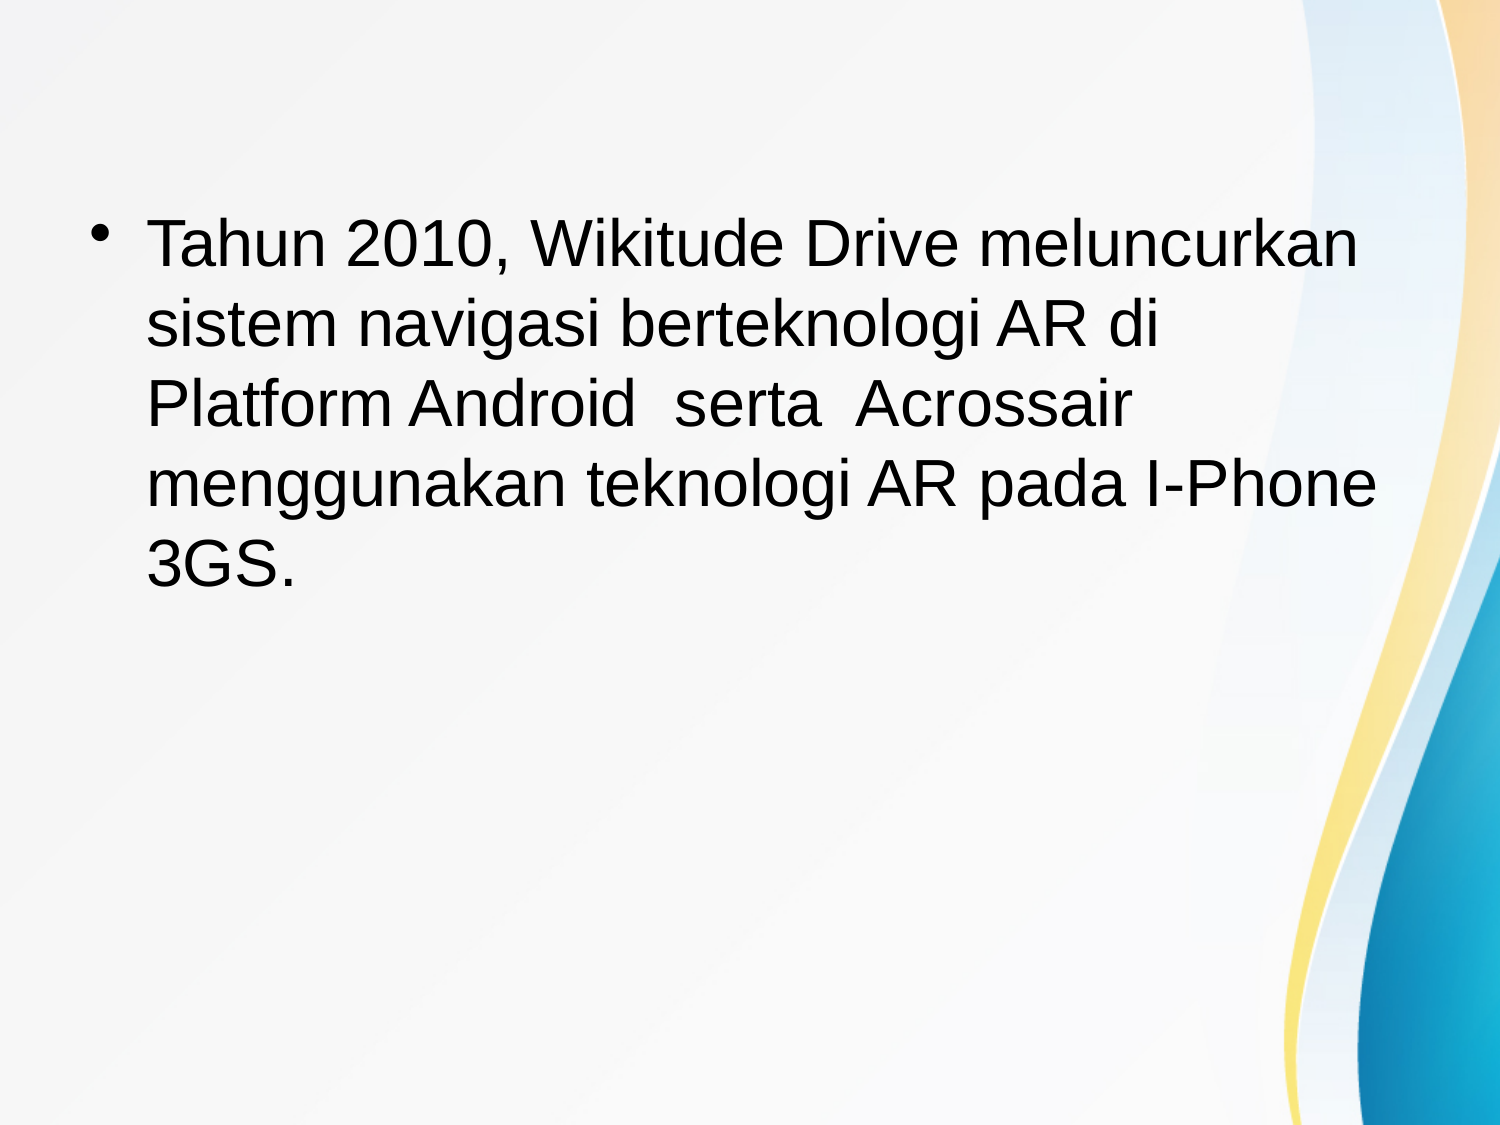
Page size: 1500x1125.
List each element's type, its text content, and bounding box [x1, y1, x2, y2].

picture [0, 0, 1500, 1125]
list Tahun 2010, Wikitude Drive meluncurkan sistem navigasi berteknologi AR di Platform Android serta Acrossair menggunakan teknologi AR pada I-Phone 3GS. [74, 192, 1426, 1006]
